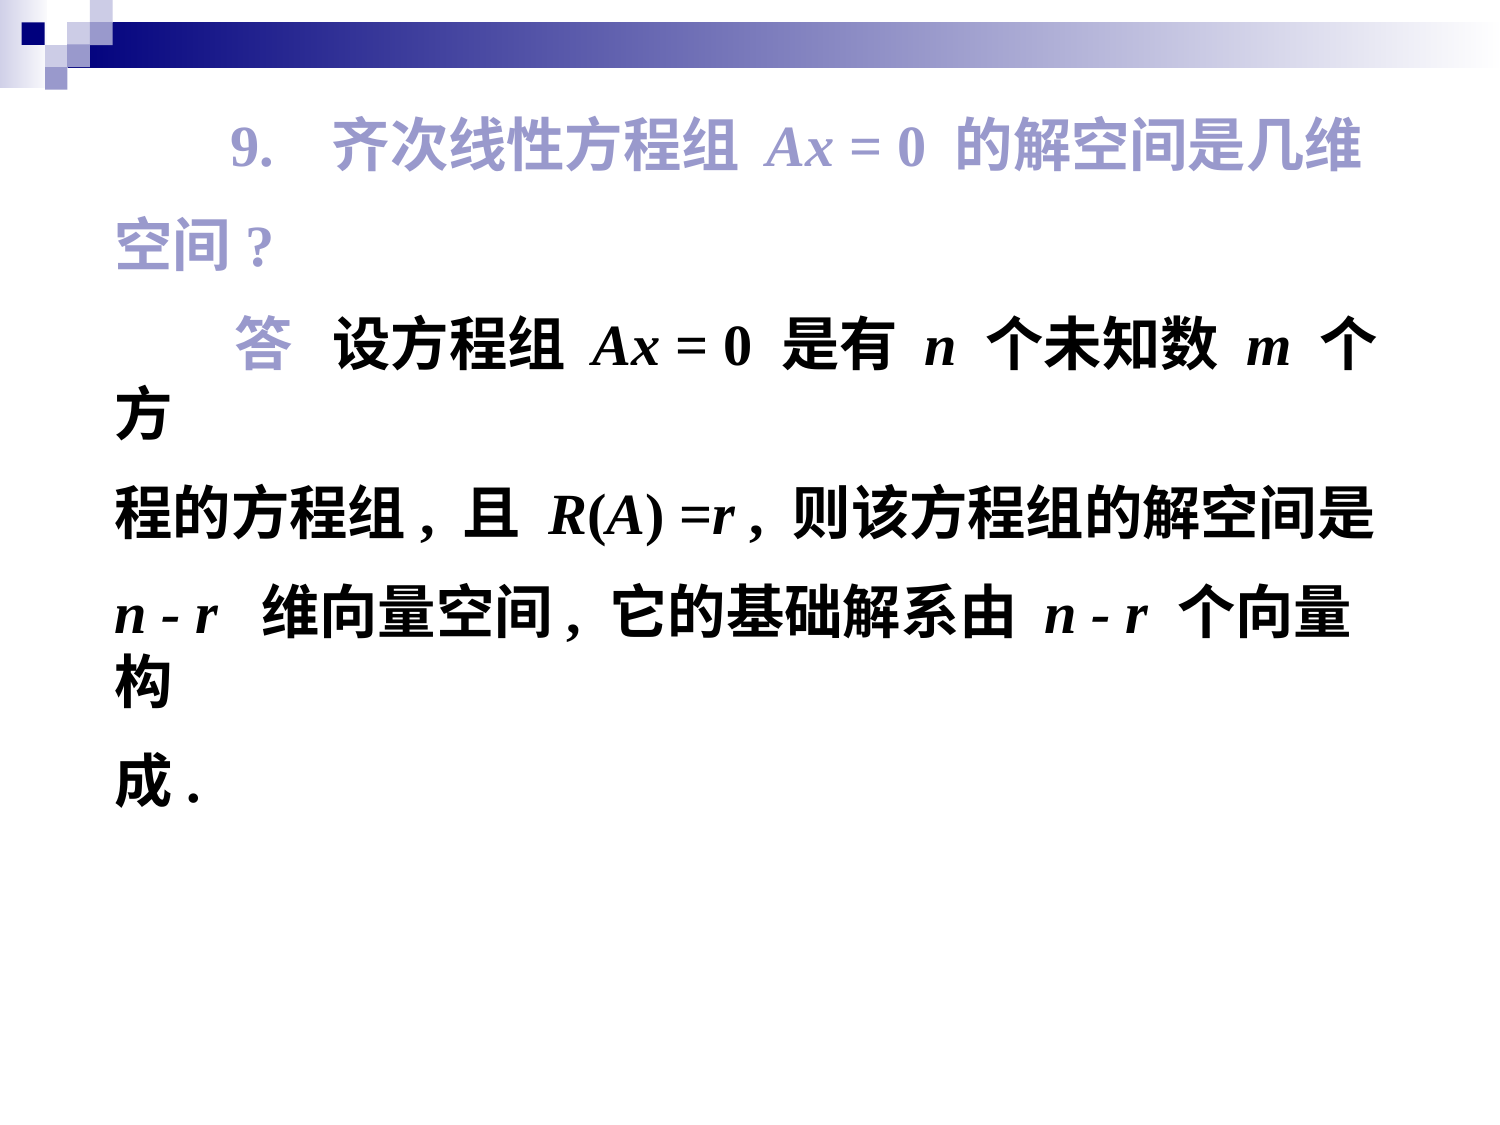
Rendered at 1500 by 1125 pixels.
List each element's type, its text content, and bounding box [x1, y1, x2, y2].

text_box 9. 齐次线性方程组 Ax = 0 的解空间是几维 空间? 答 设方程组 Ax = 0 是有 n 个未知数 m 个方 程的方程组, 且 R(A) =r , 则该方程组的解空间是 n - r 维向量空间, 它的基础解系由 n - r 个向量构 成. [99, 101, 1400, 822]
